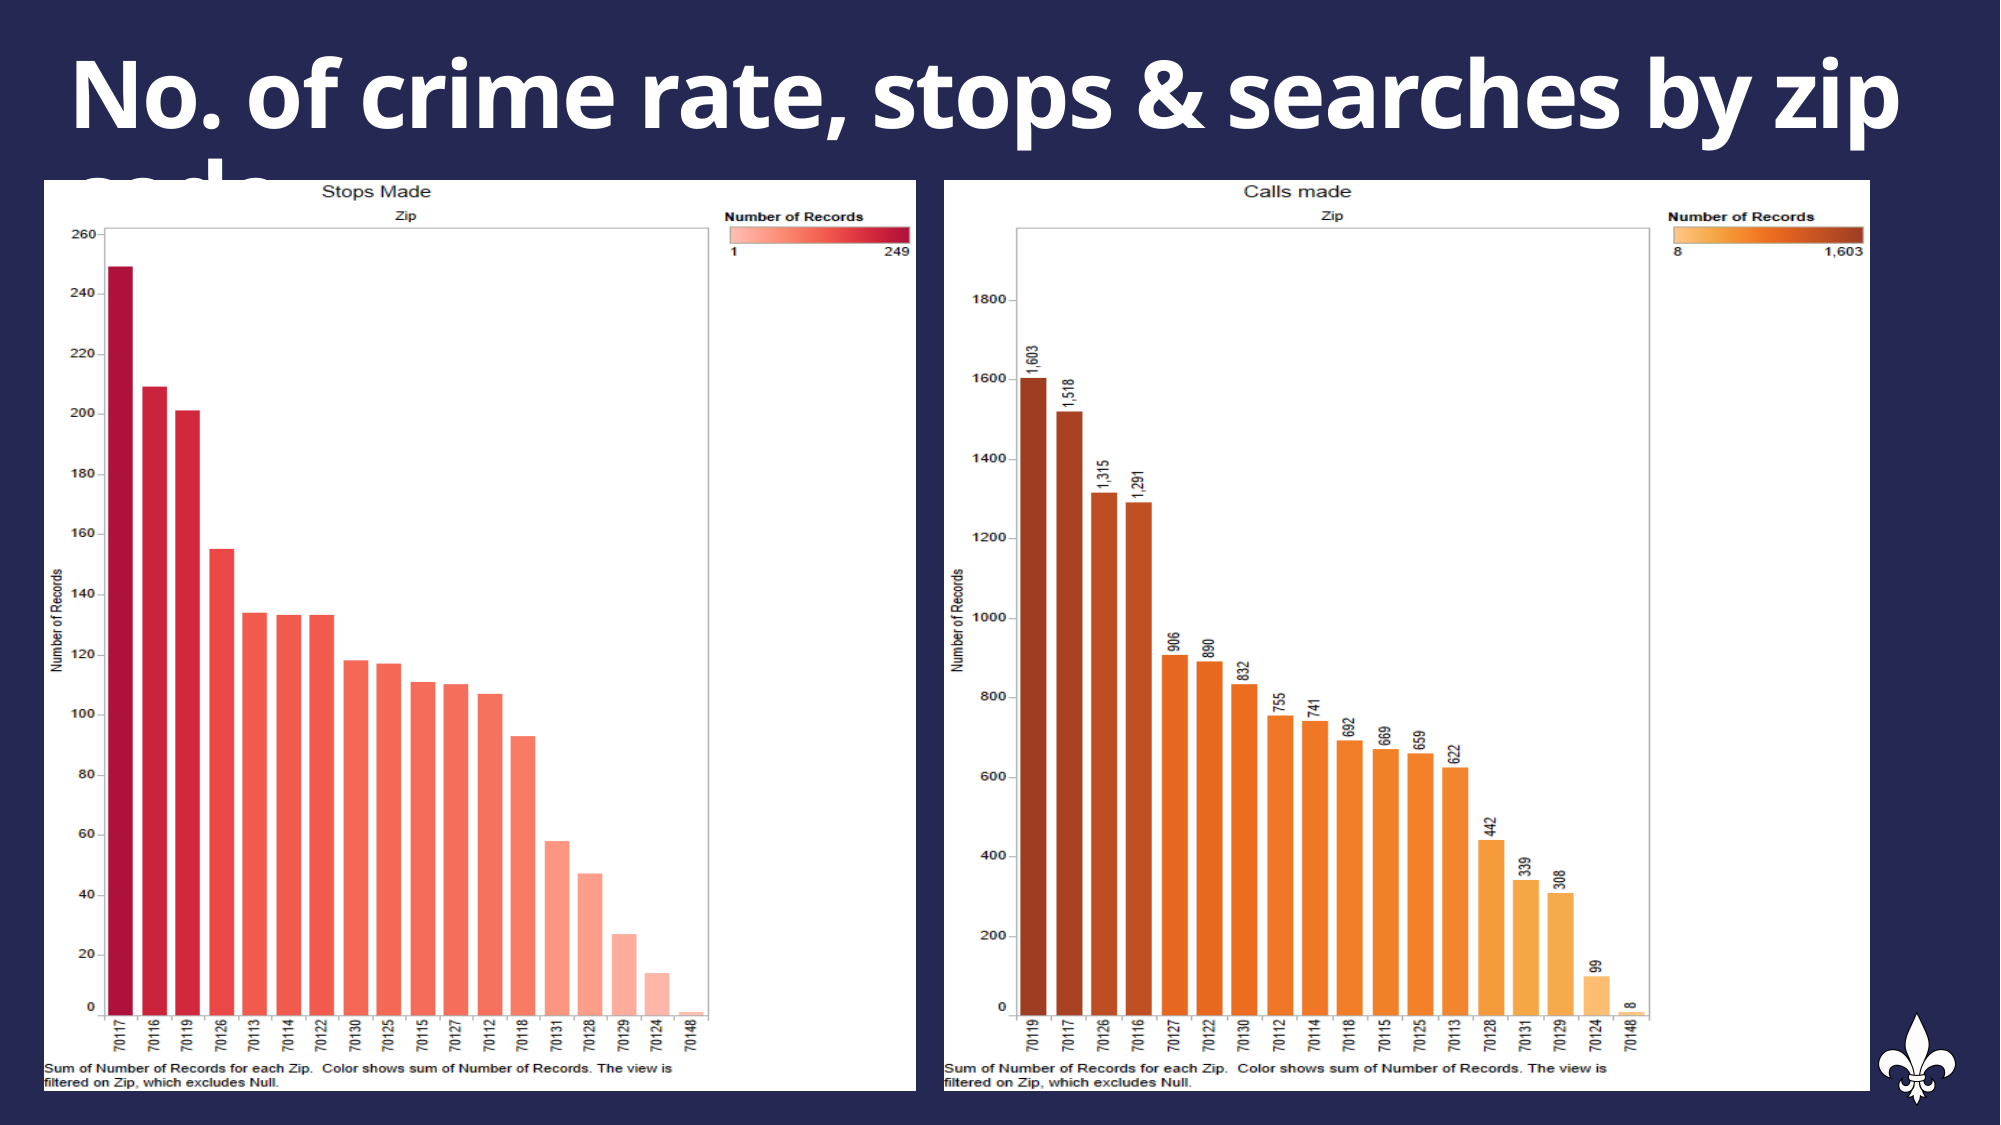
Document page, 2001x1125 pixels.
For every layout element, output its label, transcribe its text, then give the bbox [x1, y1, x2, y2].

picture [43, 179, 916, 1091]
title No. of crime rate, stops & searches by zip code [44, 32, 1957, 181]
picture [943, 179, 1871, 1091]
picture [1878, 1012, 1956, 1106]
